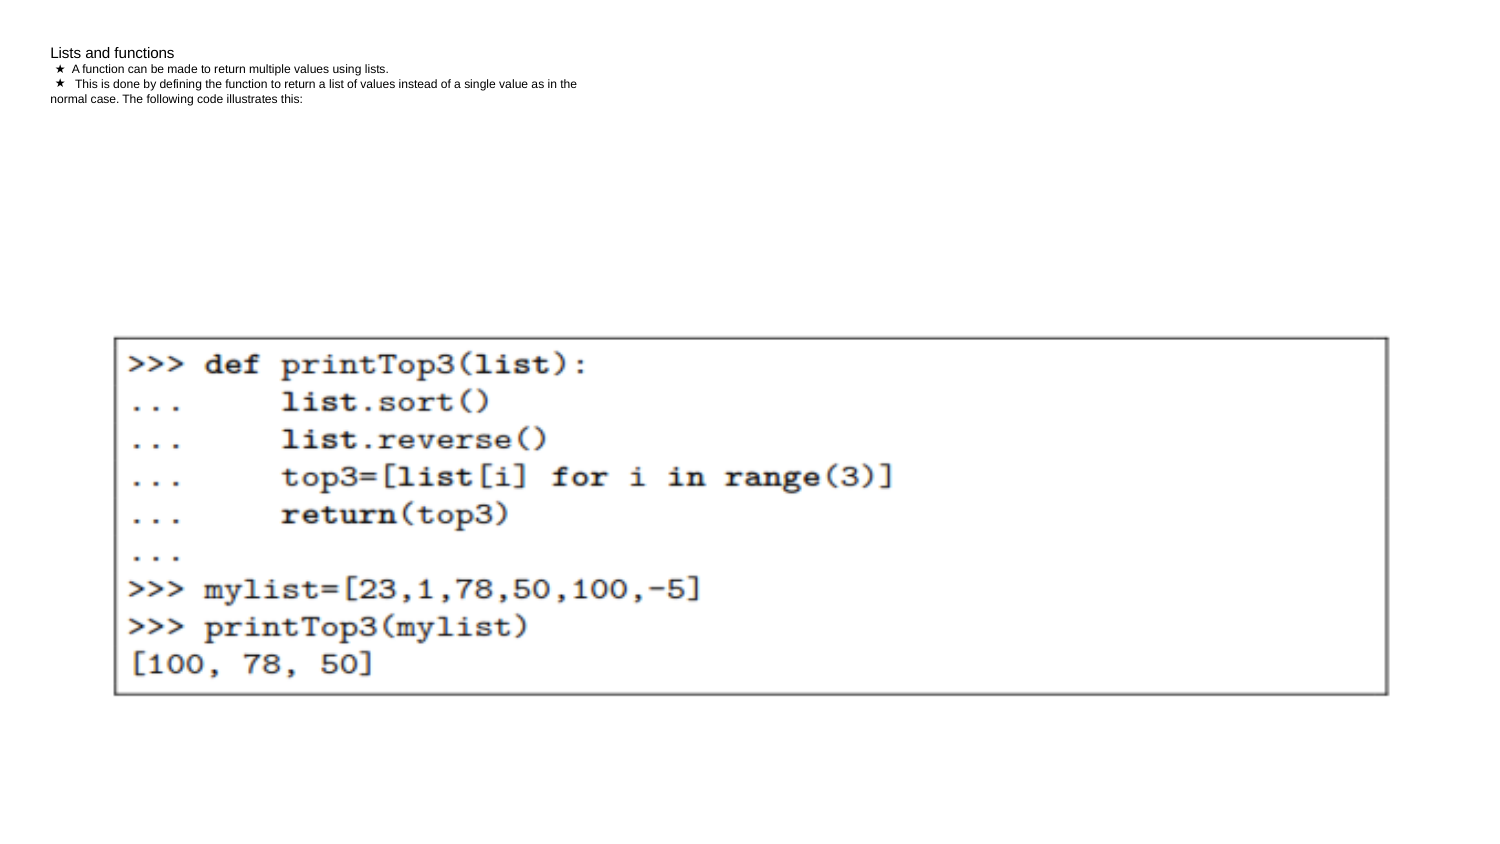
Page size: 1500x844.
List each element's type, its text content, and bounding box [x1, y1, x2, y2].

title Lists and functions A function can be made to return multiple values using lists. This is done by defining the function to return a list of values instead of a single value as in the normal case. The following code illustrates this: [35, 28, 1433, 123]
picture [99, 325, 1412, 731]
